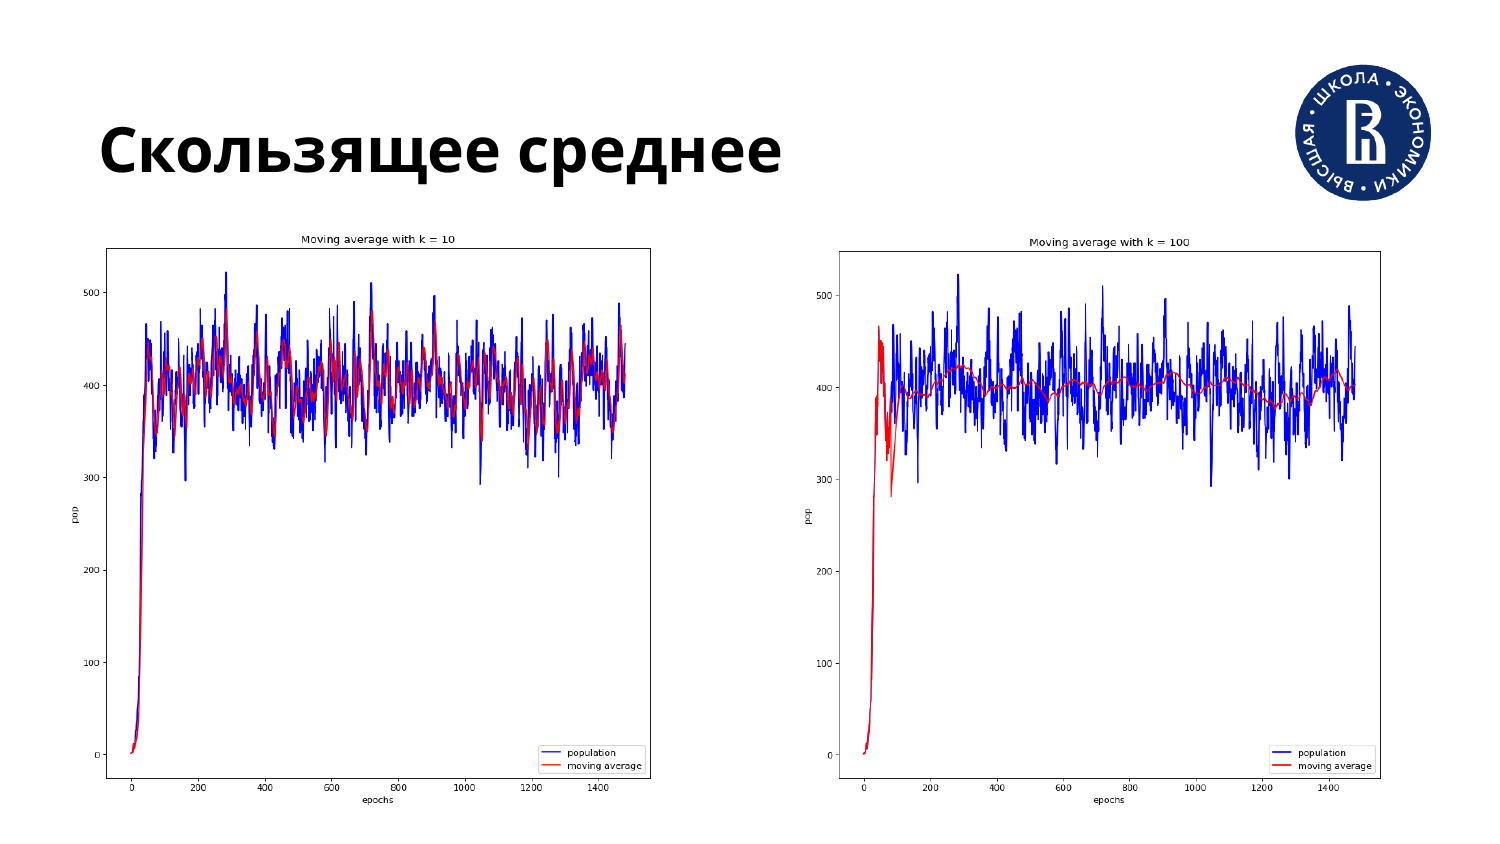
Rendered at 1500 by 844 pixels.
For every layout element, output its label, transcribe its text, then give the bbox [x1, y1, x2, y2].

text_box Скользящее среднее [83, 102, 1191, 163]
picture [1294, 64, 1431, 201]
picture [797, 230, 1387, 810]
picture [64, 228, 656, 810]
